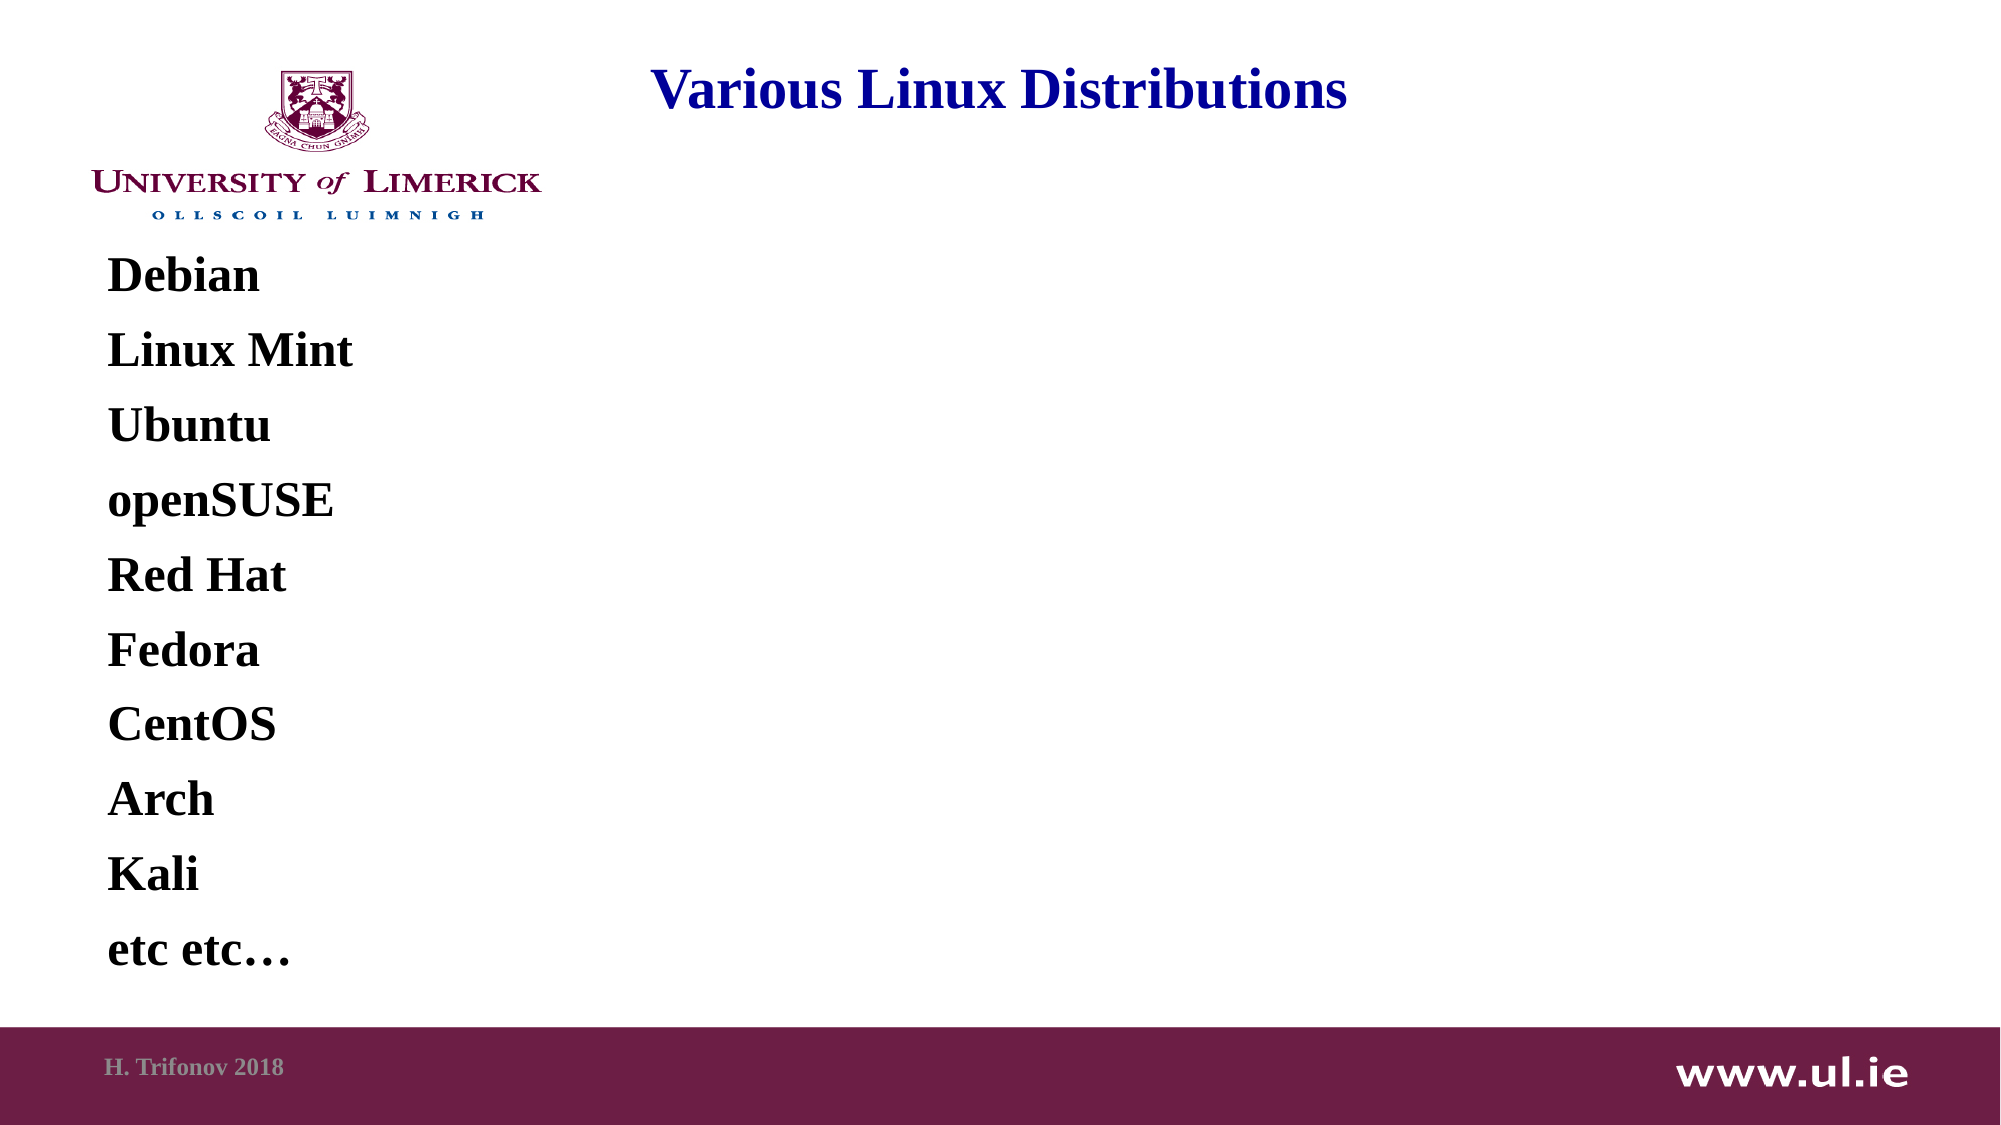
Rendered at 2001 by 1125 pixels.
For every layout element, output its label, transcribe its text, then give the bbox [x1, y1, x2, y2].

text_box H. Trifonov 2018 [58, 1035, 331, 1096]
text_box Various Linux Distributions [137, 28, 1863, 150]
picture [0, 0, 2001, 1125]
text_box Debian Linux Mint Ubuntu openSUSE Red Hat Fedora CentOS Arch Kali etc etc… [92, 241, 1863, 1009]
